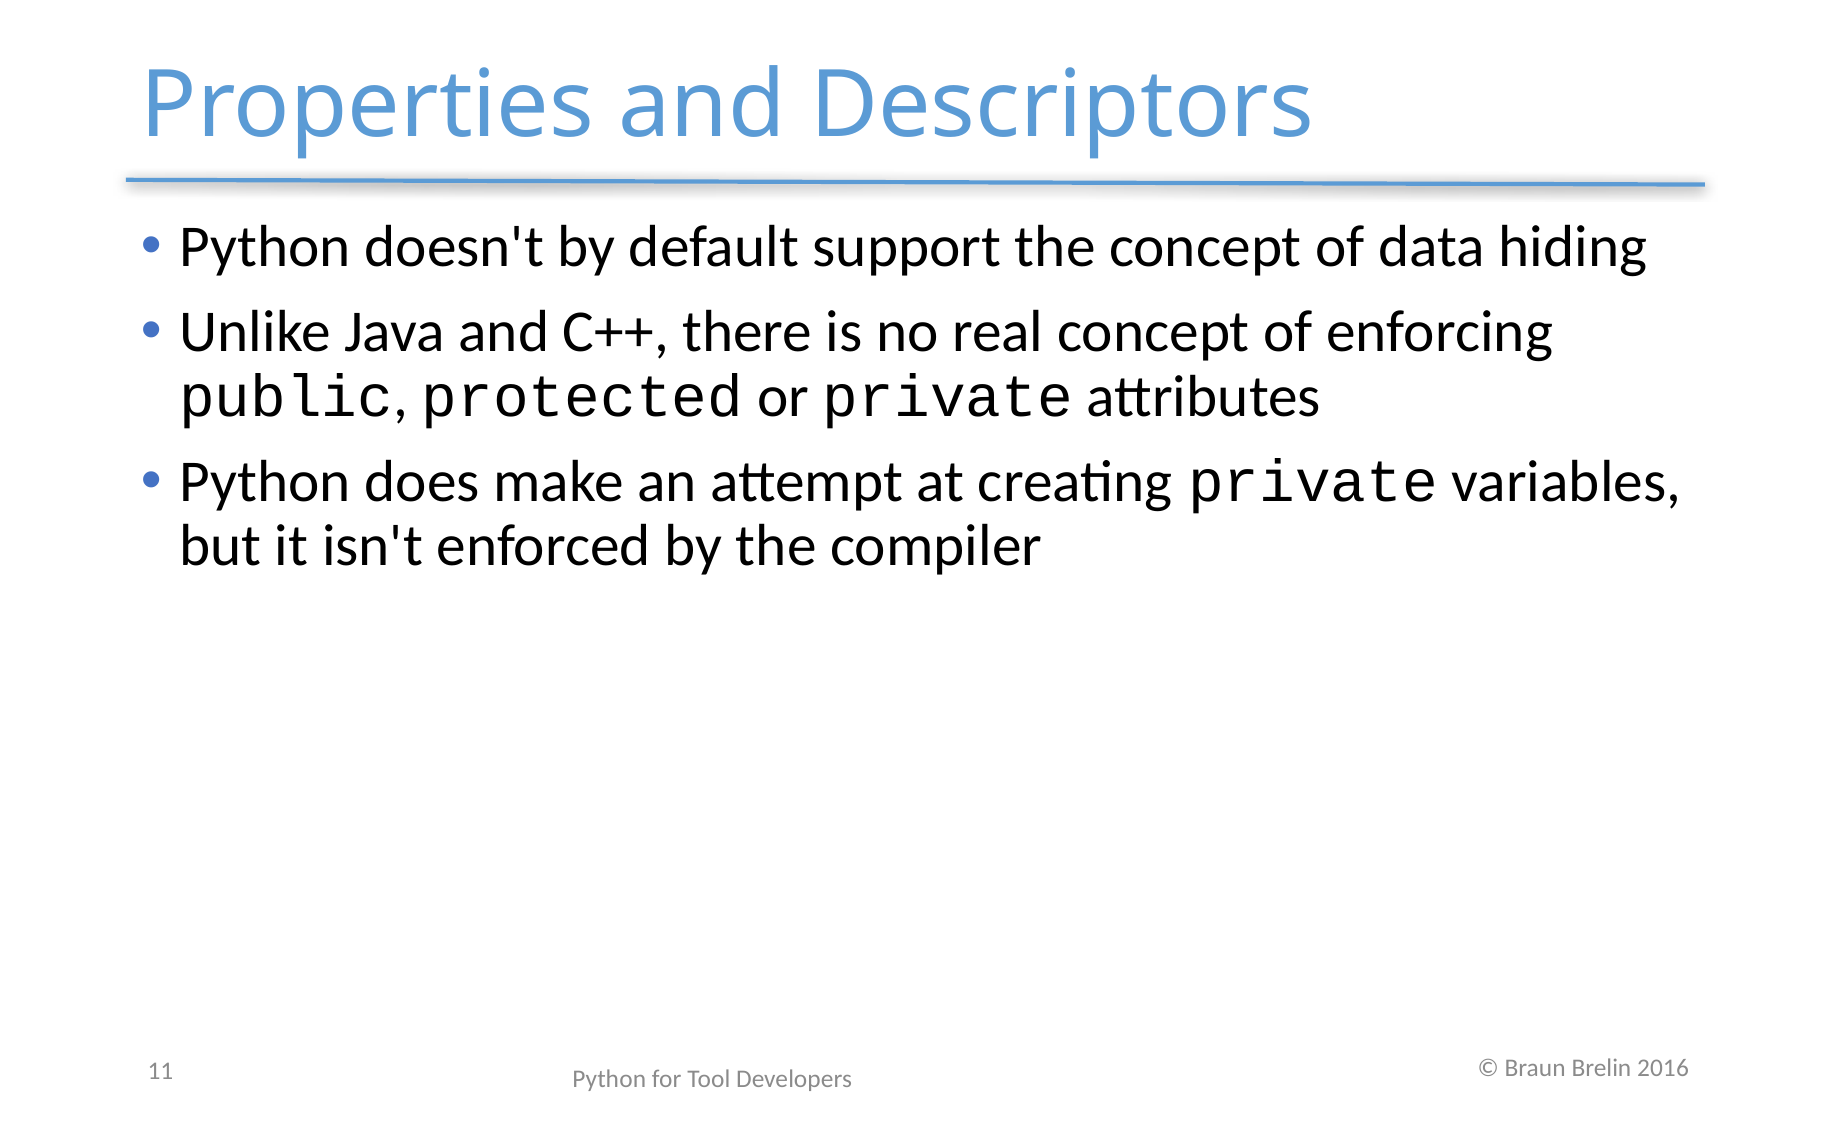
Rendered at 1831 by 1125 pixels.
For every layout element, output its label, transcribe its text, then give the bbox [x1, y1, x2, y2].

text_box Python for Tool Developers [557, 1045, 1280, 1110]
text_box 11 [132, 1039, 209, 1100]
list Python doesn't by default support the concept of data hiding Unlike Java and C++, there is no real concept of enforcing public, protected or private attributes Python does make an attempt at creating private variables, but it isn't enforced by the compiler [125, 207, 1705, 1015]
title Properties and Descriptors [125, 31, 1705, 180]
